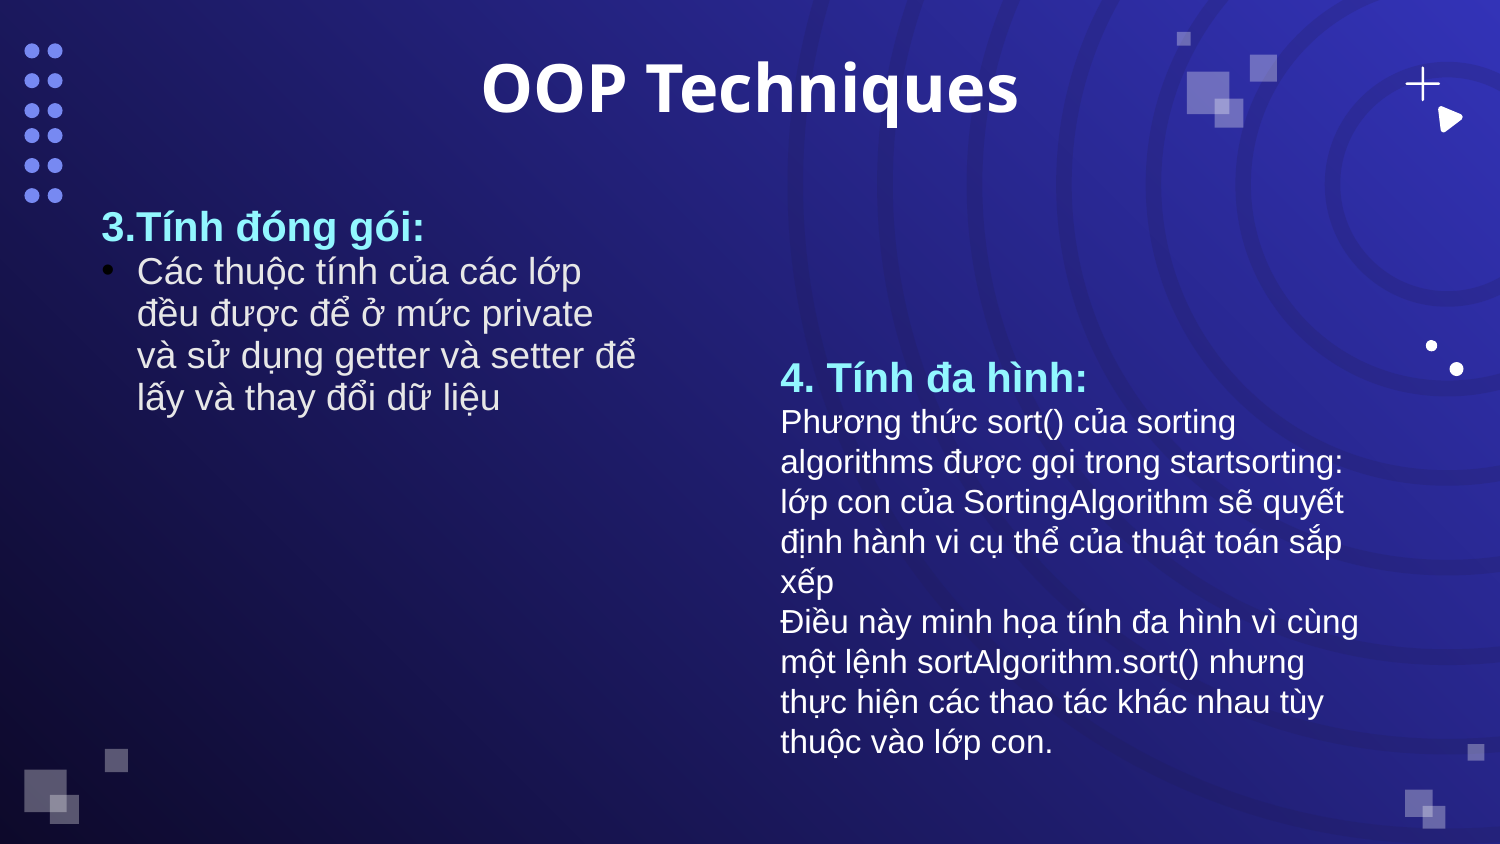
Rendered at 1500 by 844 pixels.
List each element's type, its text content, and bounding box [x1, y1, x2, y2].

title OOP Techniques [118, 46, 1382, 126]
text_box 4. Tính đa hình: Phương thức sort() của sorting algorithms được gọi trong startsorting: lớp con của SortingAlgorithm sẽ quyết định hành vi cụ thể của thuật toán sắp xếp Điều này minh họa tính đa hình vì cùng một lệnh sortAlgorithm.sort() nhưng thực hiện các thao tác khác nhau tùy thuộc vào lớp con. [765, 343, 1382, 768]
text_box 3.Tính đóng gói: Các thuộc tính của các lớp đều được để ở mức private và sử dụng getter và setter để lấy và thay đổi dữ liệu​ [86, 192, 653, 456]
